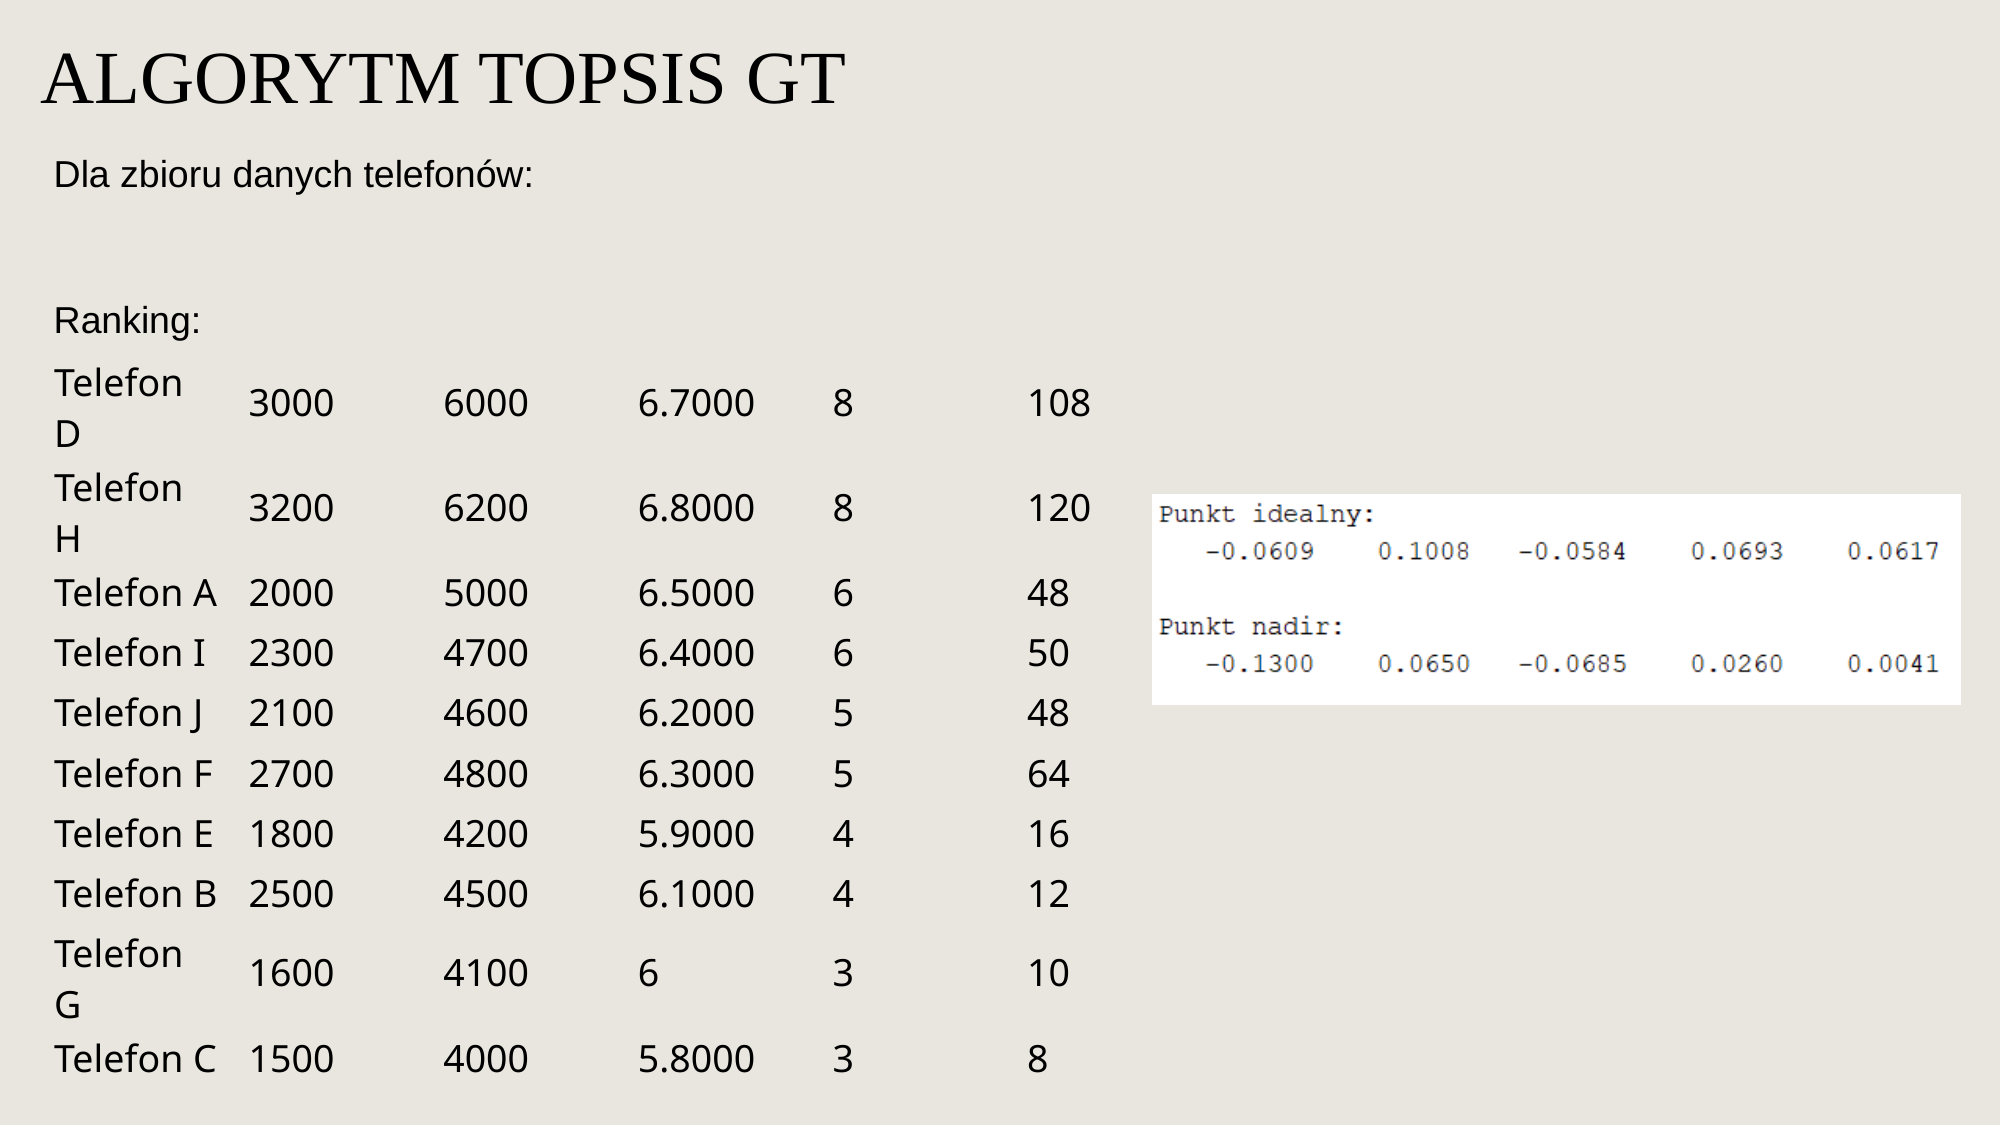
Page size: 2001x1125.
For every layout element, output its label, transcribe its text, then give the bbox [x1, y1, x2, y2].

text_box Ranking: [39, 288, 1239, 349]
table_cell 5 [817, 740, 1012, 800]
table_cell 4 [817, 860, 1012, 920]
table_cell 10 [1012, 920, 1207, 1025]
table_cell 4 [817, 800, 1012, 860]
table_cell 1800 [234, 800, 428, 860]
table_cell 120 [1012, 454, 1207, 559]
table_header 6000 [428, 349, 623, 454]
table_cell 2000 [234, 559, 428, 619]
table_cell 6 [817, 559, 1012, 619]
table_cell 48 [1012, 559, 1152, 619]
table_cell 12 [1012, 860, 1207, 920]
table_cell 8 [1012, 1025, 1207, 1085]
table_cell 8 [817, 454, 1012, 559]
table_cell 4800 [428, 740, 623, 800]
table_cell 6.3000 [623, 740, 817, 800]
table_cell 3 [817, 1025, 1012, 1085]
table_cell 2300 [234, 619, 428, 679]
table_cell 6.5000 [623, 559, 817, 619]
table_cell 16 [1012, 800, 1207, 860]
table_cell 4200 [428, 800, 623, 860]
table_cell 2500 [234, 860, 428, 920]
table_cell Telefon J [39, 679, 234, 740]
table_header 3000 [234, 349, 428, 454]
text_box Dla zbioru danych telefonów: [39, 142, 1239, 203]
table_cell 6.2000 [623, 679, 817, 740]
table_cell 4500 [428, 860, 623, 920]
table_cell Telefon C [39, 1025, 234, 1085]
table_cell 2700 [234, 740, 428, 800]
table_cell 6.4000 [623, 619, 817, 679]
table_cell Telefon H [39, 454, 234, 559]
table_cell 4100 [428, 920, 623, 1025]
table_cell Telefon I [39, 619, 234, 679]
table_header Telefon D [39, 349, 234, 454]
table_cell 5 [817, 679, 1012, 740]
table_cell Telefon A [39, 559, 234, 619]
table_cell 1600 [234, 920, 428, 1025]
text_box ALGORYTM TOPSIS GT [25, 20, 1025, 126]
table_cell Telefon B [39, 860, 234, 920]
table_cell 3200 [234, 454, 428, 559]
table_cell 64 [1012, 740, 1207, 800]
table_cell 6 [817, 619, 1012, 679]
table_cell 3 [817, 920, 1012, 1025]
table_cell 5.8000 [623, 1025, 817, 1085]
table_cell 5.9000 [623, 800, 817, 860]
table_cell 1500 [234, 1025, 428, 1085]
table_cell 4000 [428, 1025, 623, 1085]
table_header 108 [1012, 349, 1207, 454]
table_cell 50 [1012, 619, 1152, 679]
table_cell 48 [1012, 679, 1207, 740]
table_cell Telefon E [39, 800, 234, 860]
table_header 8 [817, 349, 1012, 454]
table_cell 4600 [428, 679, 623, 740]
table_cell 6200 [428, 454, 623, 559]
table_cell 6.8000 [623, 454, 817, 559]
table_header 6.7000 [623, 349, 817, 454]
table_cell 2100 [234, 679, 428, 740]
table_cell Telefon F [39, 740, 234, 800]
table_cell 6.1000 [623, 860, 817, 920]
picture [1152, 494, 1961, 705]
table_cell 5000 [428, 559, 623, 619]
table_cell 4700 [428, 619, 623, 679]
table_cell Telefon G [39, 920, 234, 1025]
table_cell 6 [623, 920, 817, 1025]
